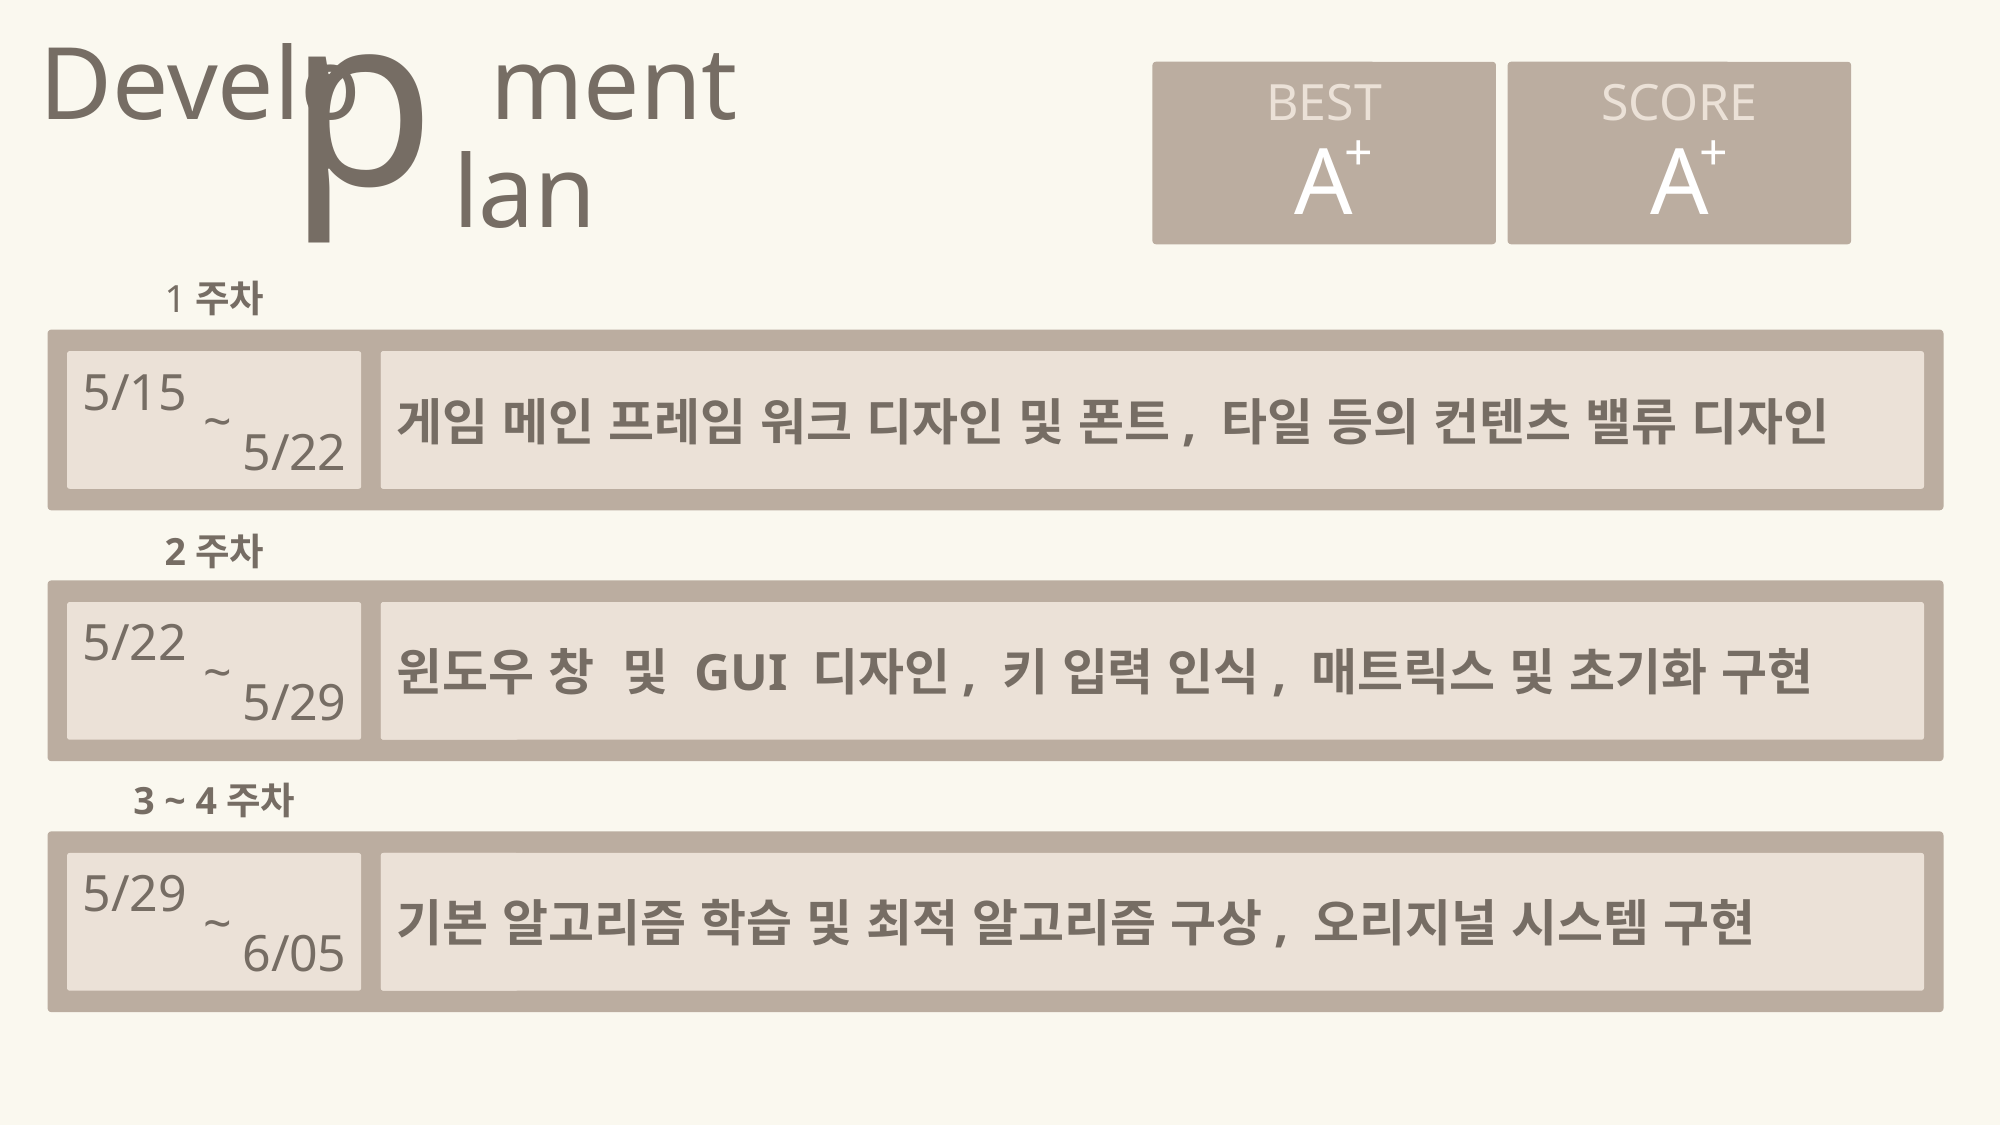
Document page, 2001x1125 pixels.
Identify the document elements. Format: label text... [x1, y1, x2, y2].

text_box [1152, 61, 1496, 245]
text_box 3 ~ 4주차 [111, 769, 317, 830]
text_box ~ [188, 632, 240, 768]
text_box 5/22 [65, 600, 363, 741]
text_box [46, 830, 1945, 1014]
text_box 5/15 [65, 350, 363, 490]
text_box 5/29 [240, 663, 362, 738]
text_box 기본 알고리즘 학습 및 최적 알고리즘 구상, 오리지널 시스템 구현 [379, 851, 1926, 992]
text_box 2주차 [111, 520, 317, 581]
text_box ~ [188, 382, 240, 517]
text_box Develo ment [24, 12, 268, 148]
text_box ~ [188, 883, 240, 1019]
text_box 5/29 [65, 851, 363, 992]
text_box Develo ment [519, 12, 894, 148]
text_box 6/05 [240, 914, 362, 989]
text_box 윈도우 창 및 GUI 디자인, 키 입력 인식, 매트릭스 및 초기화 구현 [379, 600, 1926, 741]
text_box 1주차 [111, 267, 317, 328]
text_box lan [35, 120, 612, 255]
text_box 5/22 [240, 413, 362, 488]
text_box [46, 579, 1945, 763]
text_box 게임 메인 프레임 워크 디자인 및 폰트, 타일 등의 컨텐츠 밸류 디자인 [379, 350, 1926, 490]
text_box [1507, 61, 1852, 245]
text_box p [268, 0, 519, 242]
text_box [46, 328, 1945, 512]
